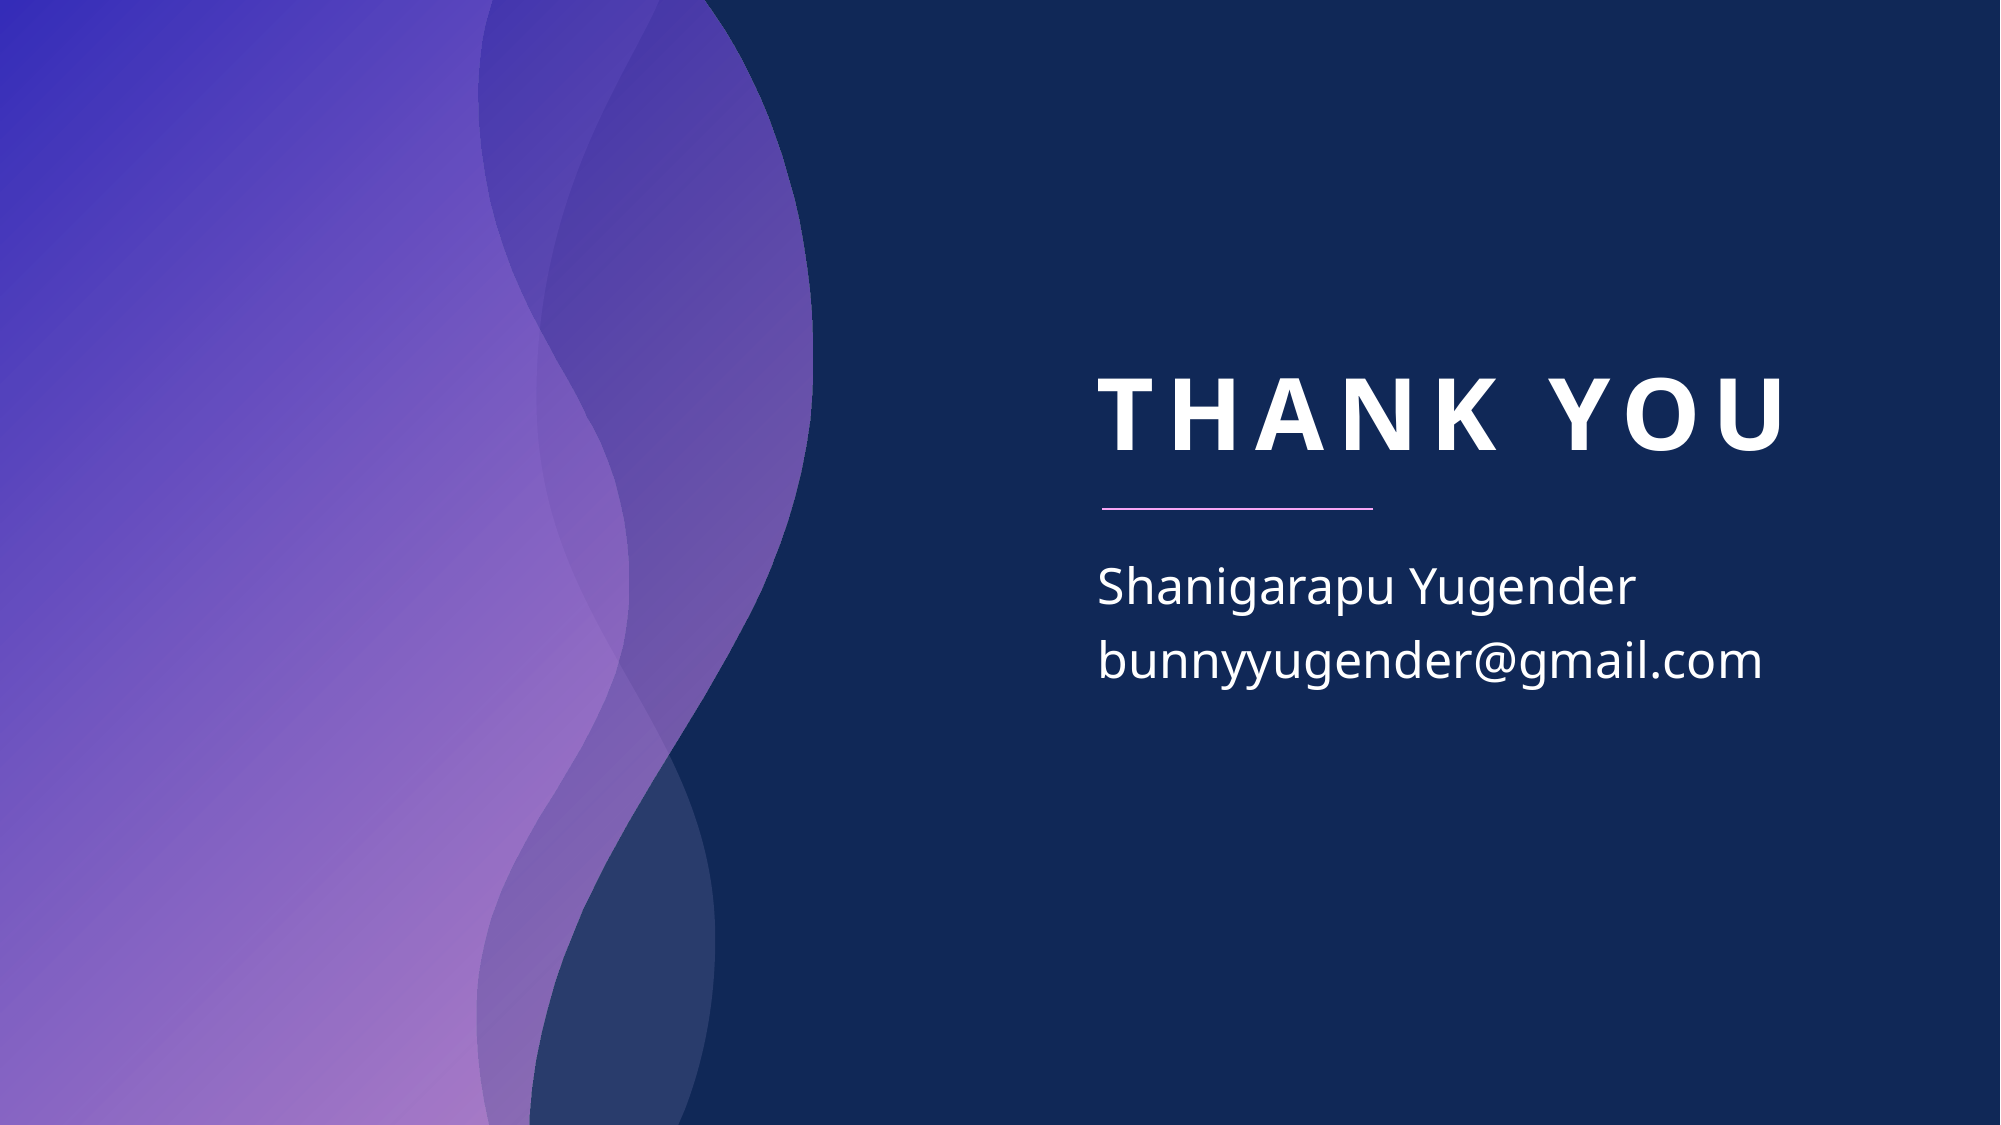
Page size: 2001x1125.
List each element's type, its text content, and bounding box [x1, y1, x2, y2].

list Shanigarapu Yugender bunnyyugender@gmail.com [1083, 553, 1856, 947]
title THANK YOU [1081, 304, 1856, 480]
